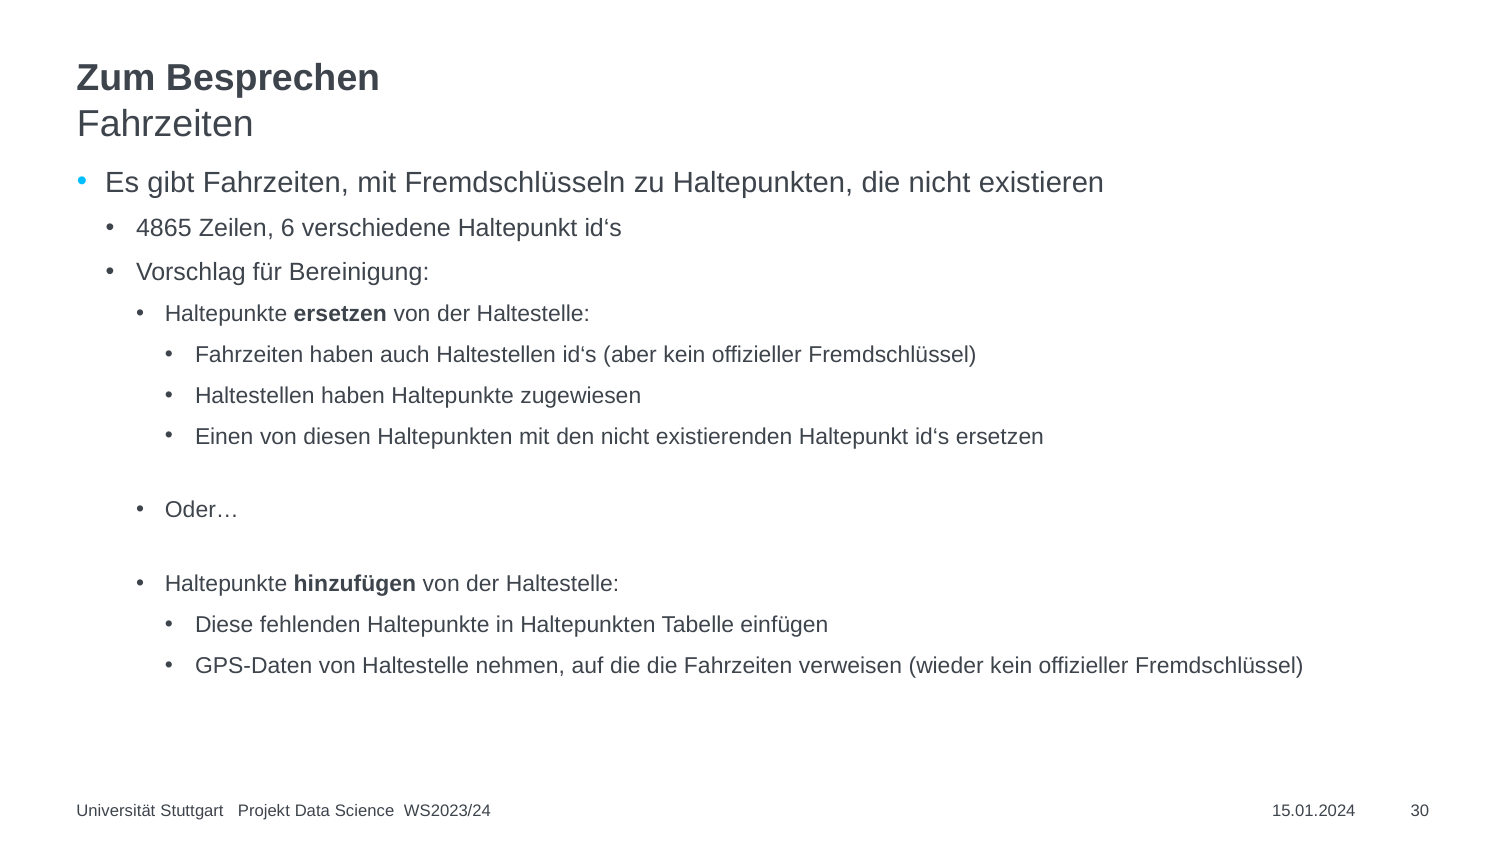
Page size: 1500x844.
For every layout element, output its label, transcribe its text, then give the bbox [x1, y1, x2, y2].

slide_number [1272, 799, 1360, 821]
slide_number 30 [1392, 799, 1430, 821]
title Zum Besprechen [76, 58, 1430, 89]
list Es gibt Fahrzeiten, mit Fremdschlüsseln zu Haltepunkten, die nicht existieren 4865 Zeilen, 6 verschiedene Haltepunkt id‘s Vorschlag für Bereinigung: Haltepunkte ersetzen von der Haltestelle: Fahrzeiten haben auch Haltestellen id‘s (aber kein offizieller Fremdschlüssel) Haltestellen haben Haltepunkte zugewiesen Einen von diesen Haltepunkten mit den nicht existierenden Haltepunkt id‘s ersetzen Oder… Haltepunkte hinzufügen von der Haltestelle: Diese fehlenden Haltepunkte in Haltepunkten Tabelle einfügen GPS-Daten von Haltestelle nehmen, auf die die Fahrzeiten verweisen (wieder kein offizieller Fremdschlüssel) [76, 156, 1430, 773]
list Fahrzeiten [76, 89, 1430, 131]
footer Universität Stuttgart Projekt Data Science WS2023/24 [76, 799, 1072, 821]
